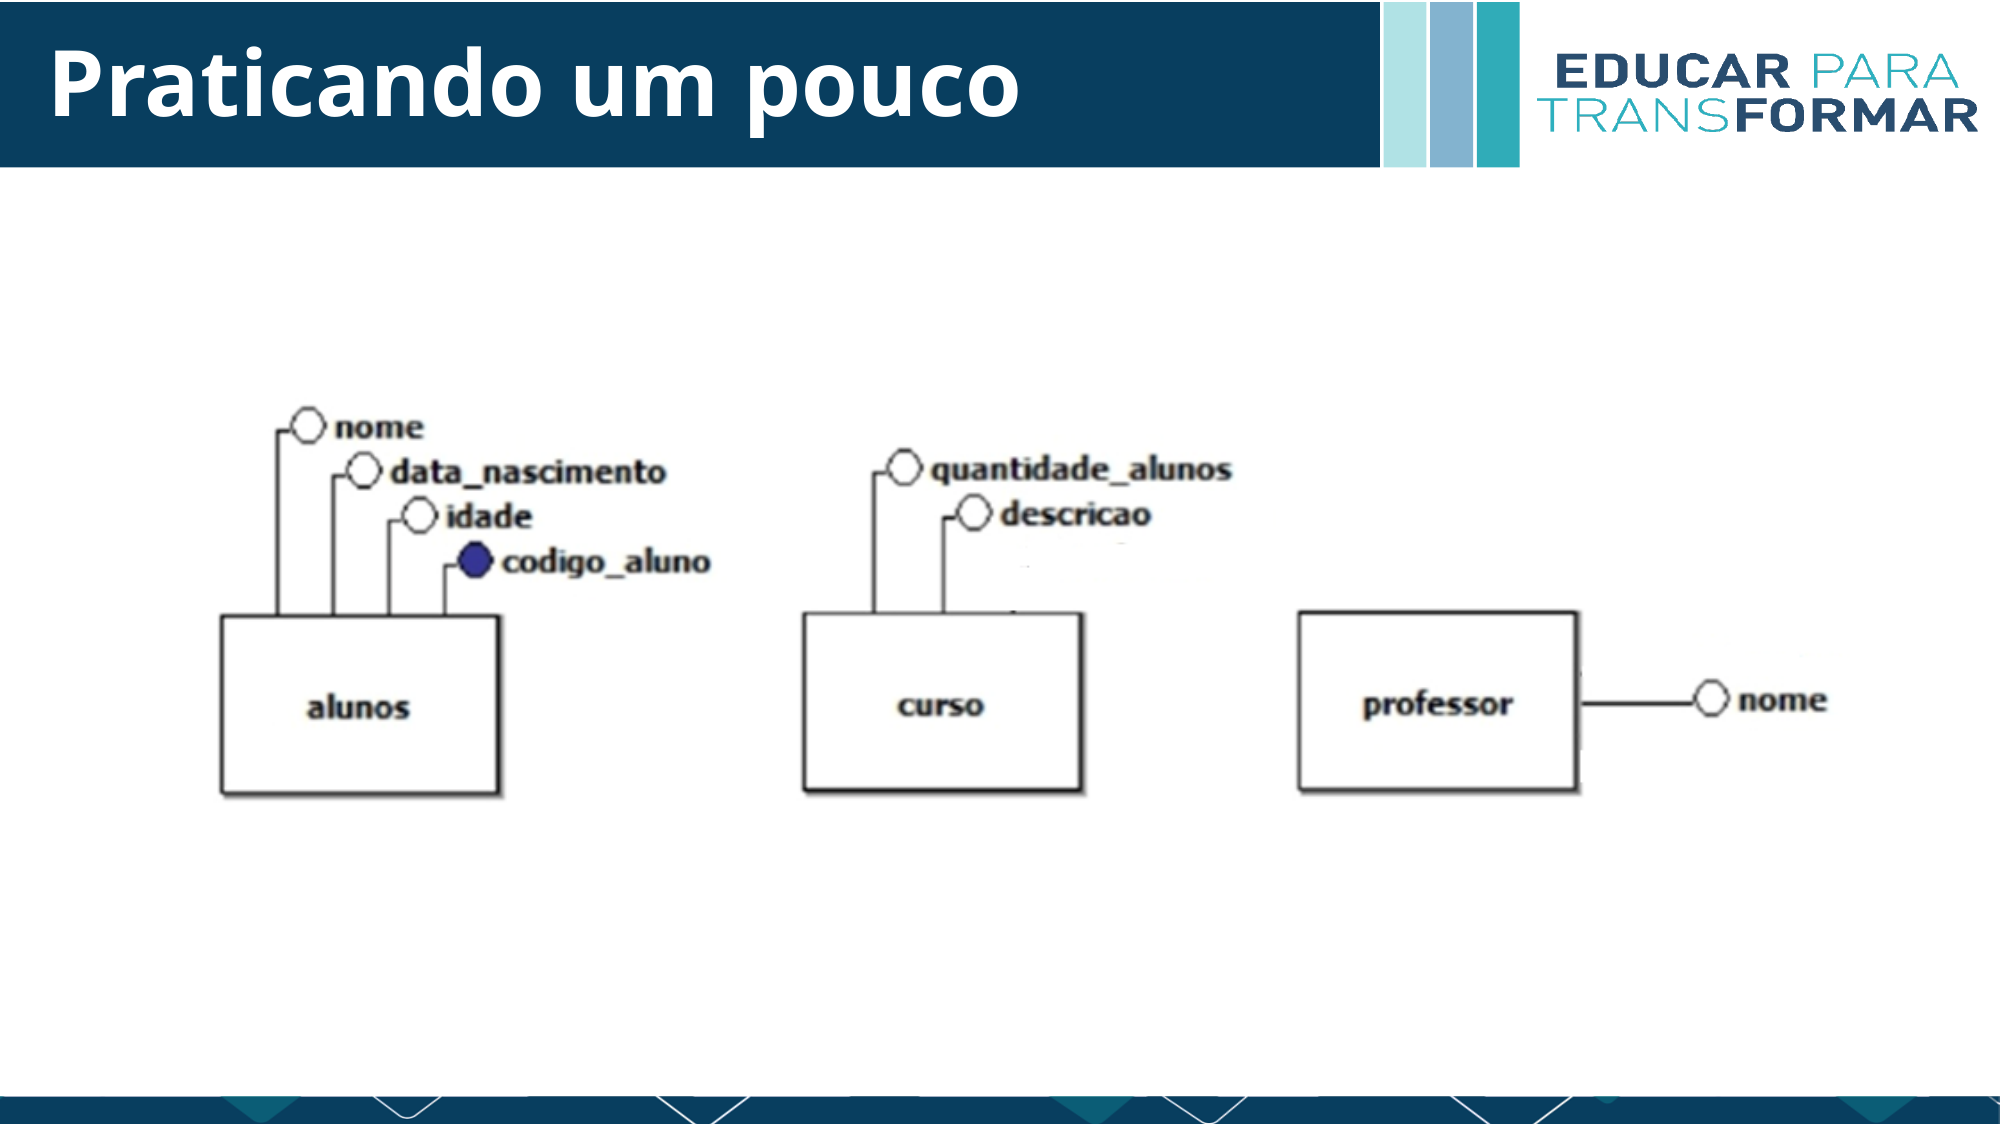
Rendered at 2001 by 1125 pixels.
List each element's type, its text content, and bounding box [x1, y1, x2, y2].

picture [150, 346, 1850, 840]
title Praticando um pouco [32, 23, 1758, 150]
picture [1758, 53, 1978, 132]
picture [0, 1096, 2000, 1124]
